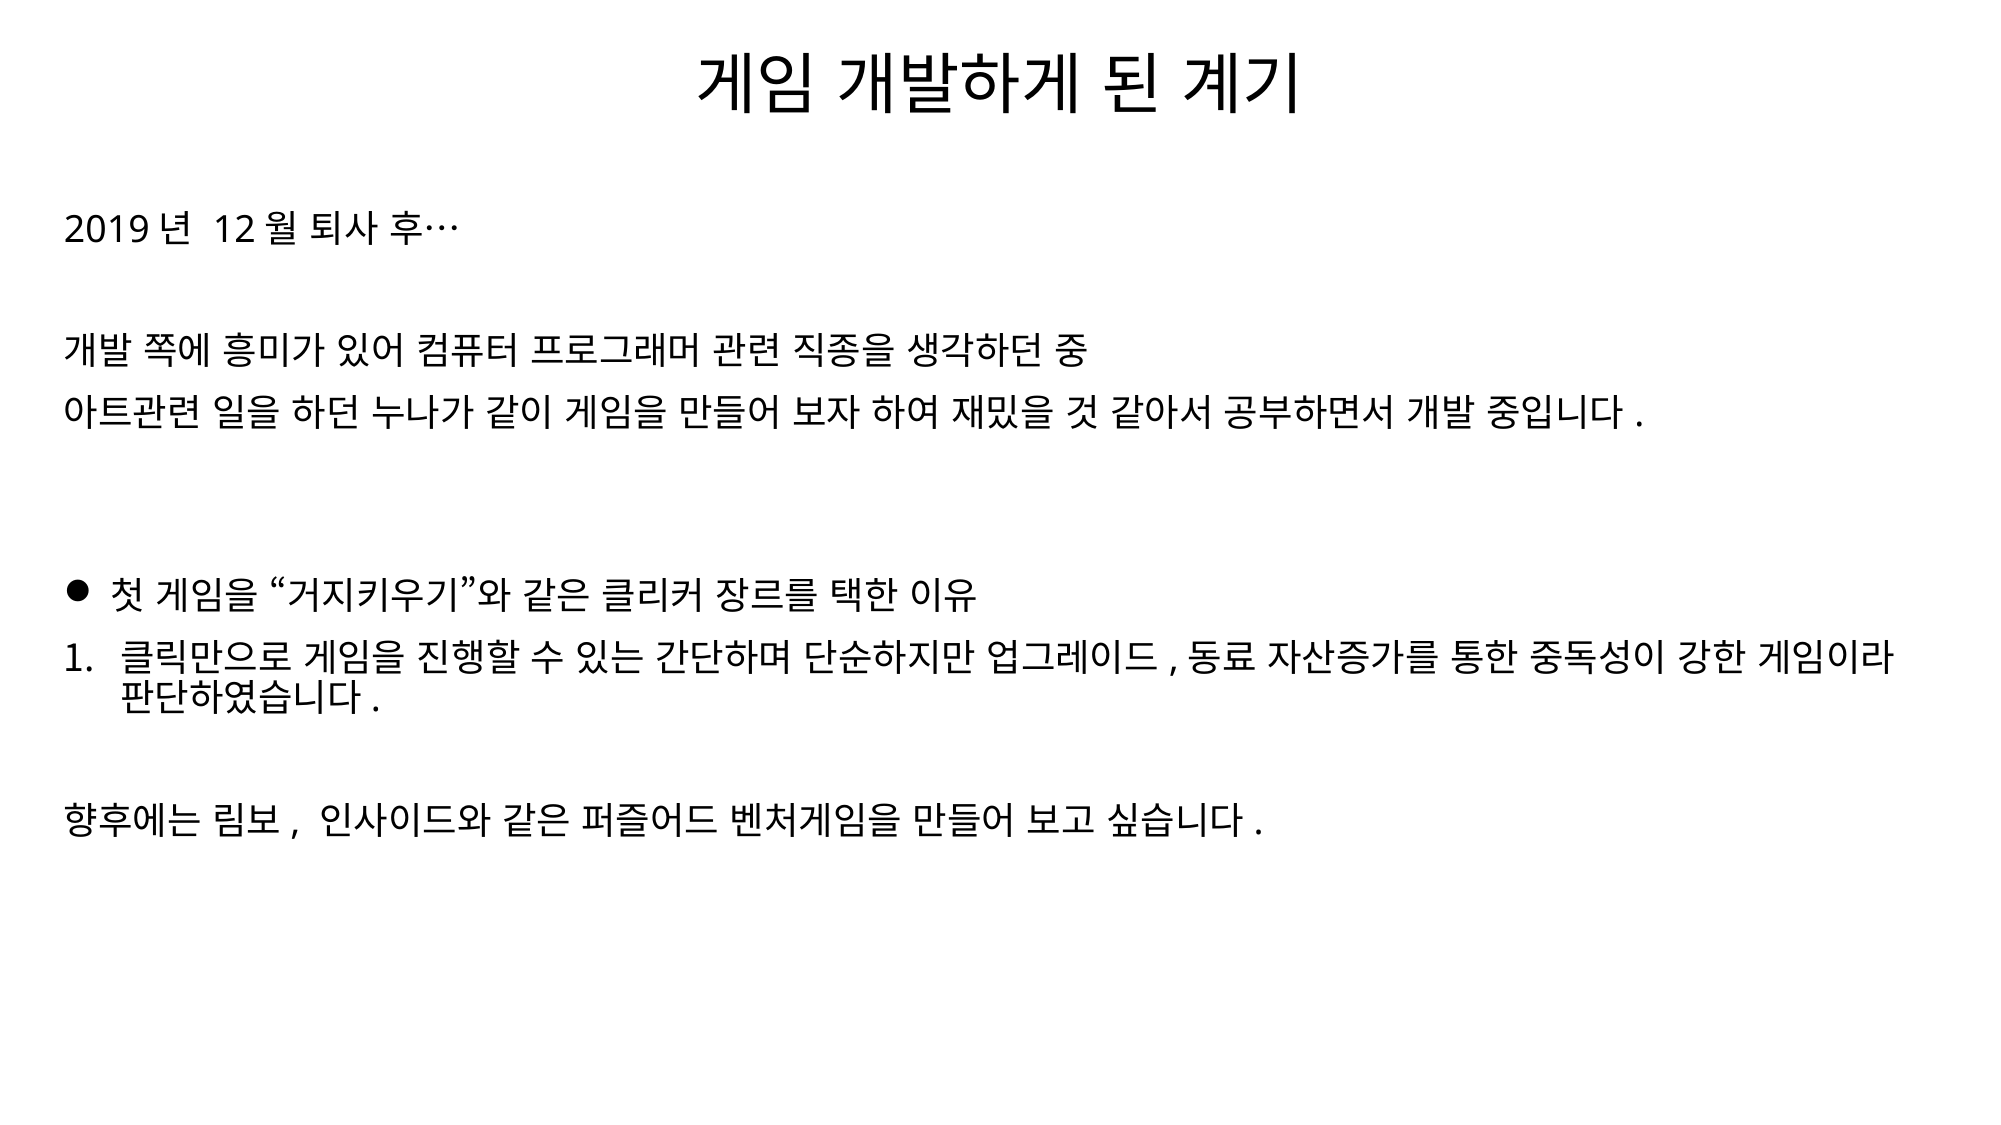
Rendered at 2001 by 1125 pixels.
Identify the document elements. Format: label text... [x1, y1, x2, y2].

text_box 게임 개발하게 된 계기 [570, 43, 1430, 116]
text_box 2019년 12월 퇴사 후… 개발 쪽에 흥미가 있어 컴퓨터 프로그래머 관련 직종을 생각하던 중 아트관련 일을 하던 누나가 같이 게임을 만들어 보자 하여 재밌을 것 같아서 공부하면서 개발 중입니다. 첫 게임을 “거지키우기”와 같은 클리커 장르를 택한 이유 클릭만으로 게임을 진행할 수 있는 간단하며 단순하지만 업그레이드,동료 자산증가를 통한 중독성이 강한 게임이라 판단하였습니다. 향후에는 림보, 인사이드와 같은 퍼즐어드 벤처게임을 만들어 보고 싶습니다. [49, 202, 1951, 892]
